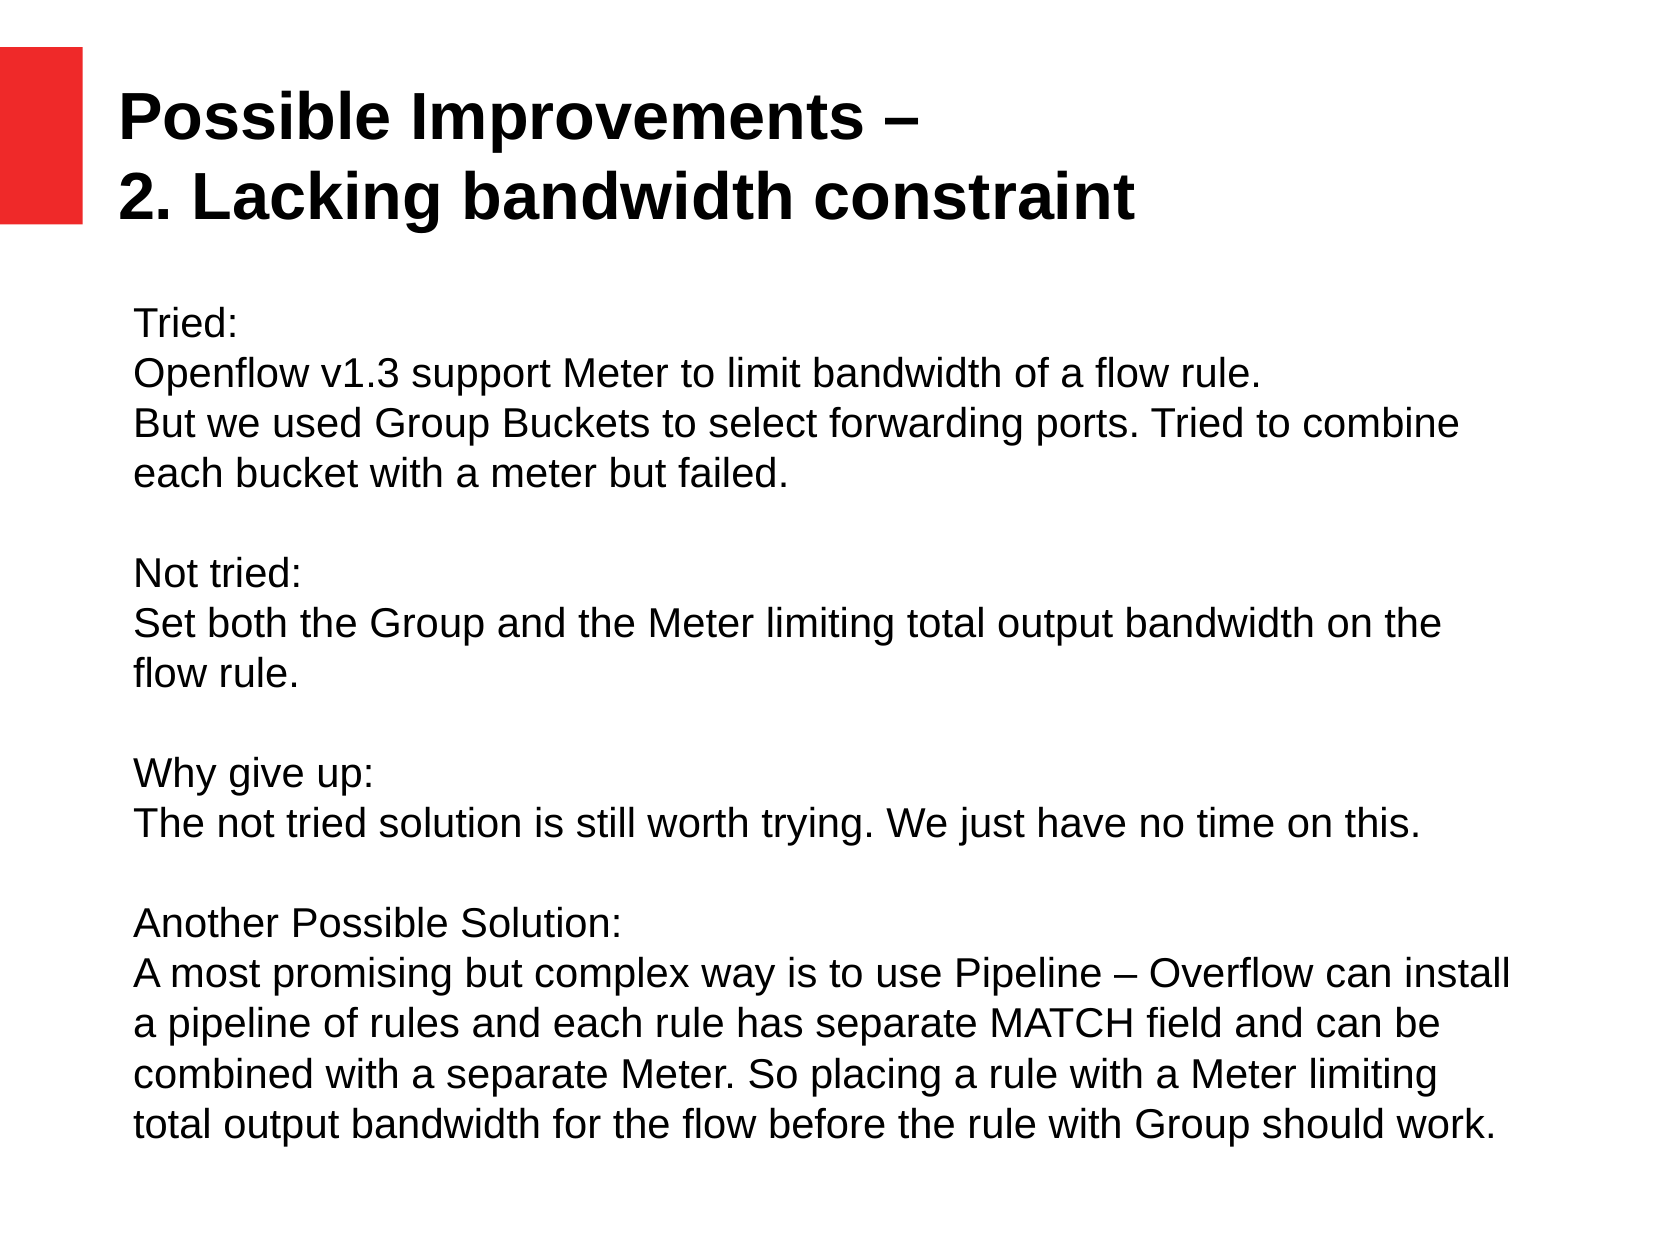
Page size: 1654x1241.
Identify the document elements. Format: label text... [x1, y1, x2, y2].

title Possible Improvements – 2. Lacking bandwidth constraint [118, 49, 1571, 257]
text_box Tried: Openflow v1.3 support Meter to limit bandwidth of a flow rule. But we used Group Buckets to select forwarding ports. Tried to combine each bucket with a meter but failed. Not tried: Set both the Group and the Meter limiting total output bandwidth on the flow rule. Why give up: The not tried solution is still worth trying. We just have no time on this. Another Possible Solution: A most promising but complex way is to use Pipeline – Overflow can install a pipeline of rules and each rule has separate MATCH field and can be combined with a separate Meter. So placing a rule with a Meter limiting total output bandwidth for the flow before the rule with Group should work. [118, 288, 1537, 1145]
